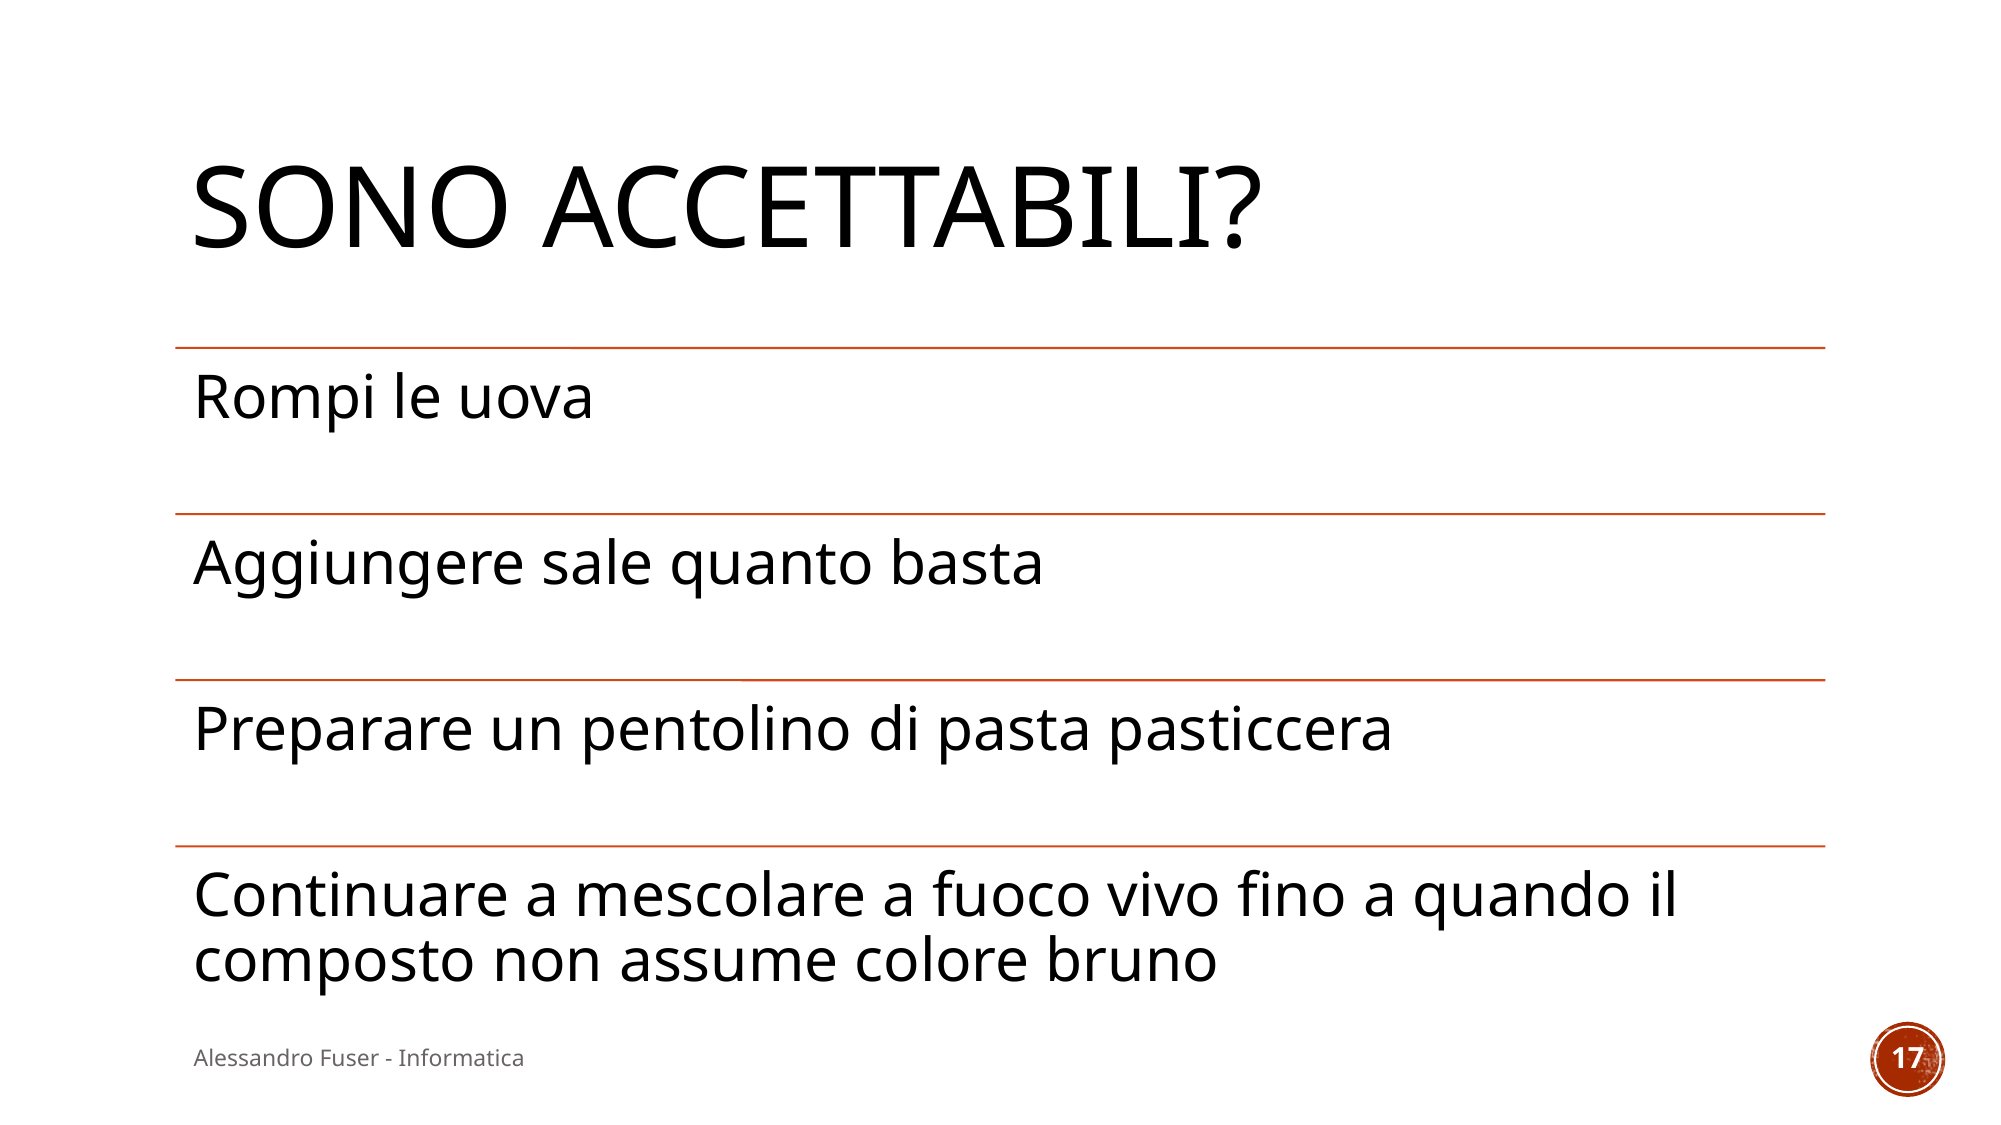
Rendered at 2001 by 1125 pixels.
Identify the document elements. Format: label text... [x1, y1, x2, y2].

title Sono accettabili? [175, 79, 1826, 344]
slide_number 17 [1855, 1028, 1961, 1089]
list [179, 349, 1824, 1011]
footer Alessandro Fuser - Informatica [178, 1028, 1217, 1089]
